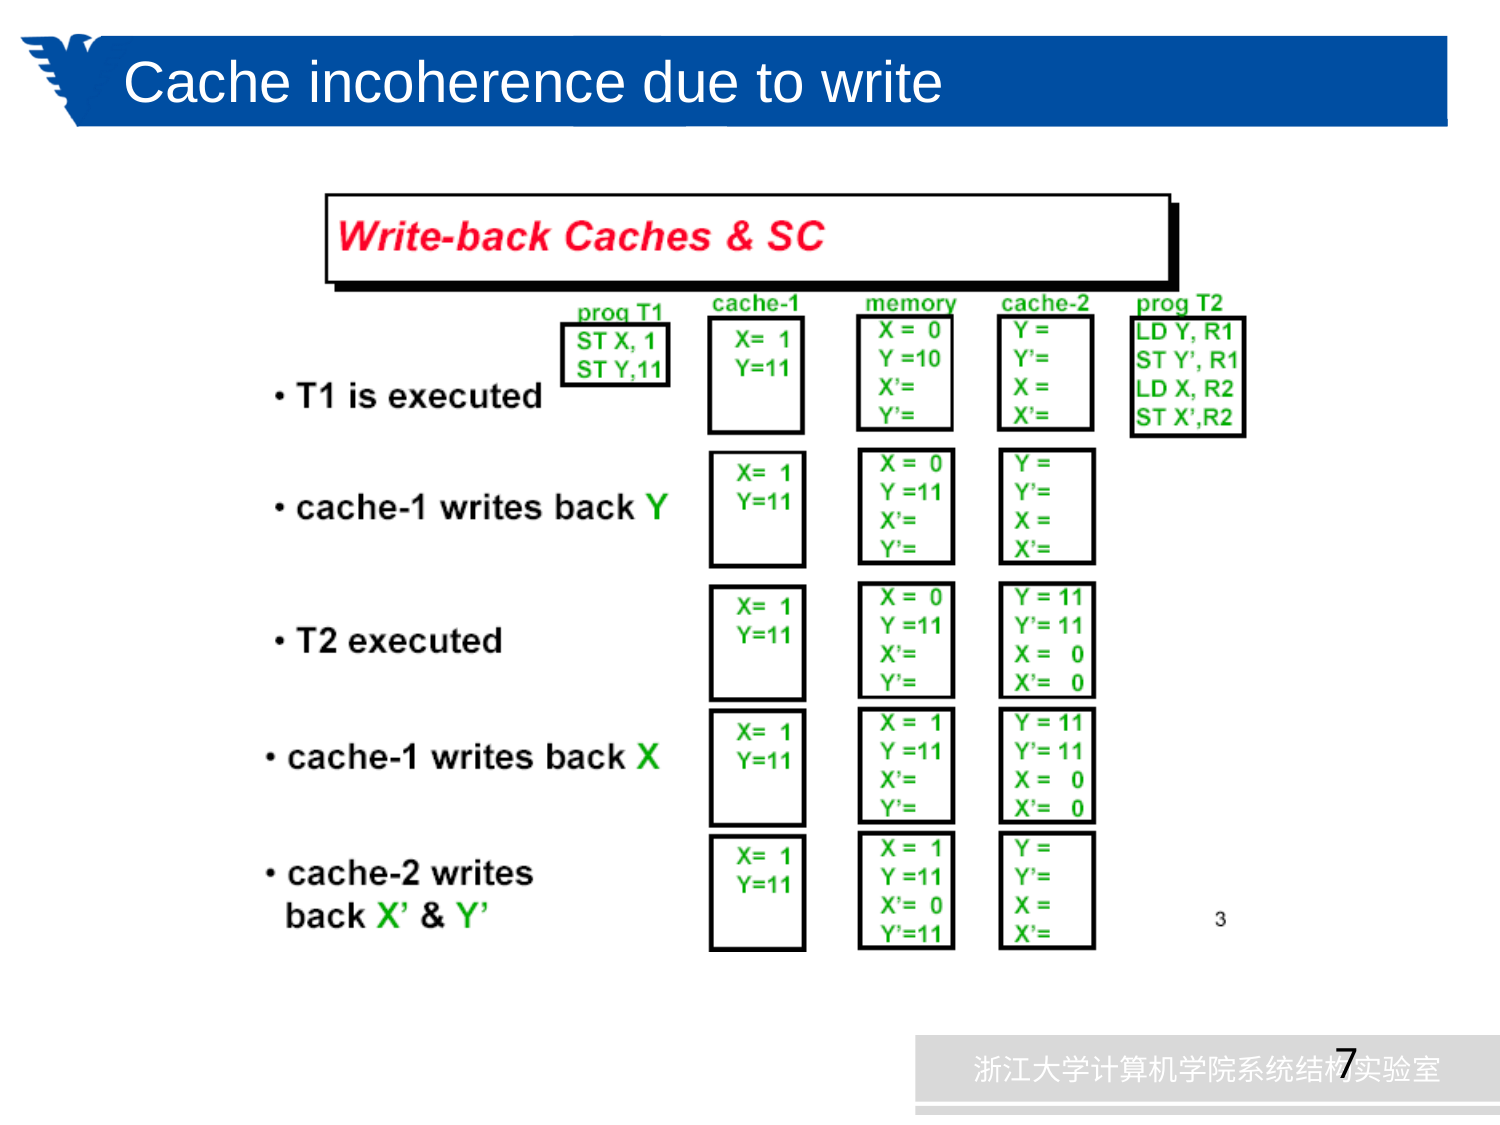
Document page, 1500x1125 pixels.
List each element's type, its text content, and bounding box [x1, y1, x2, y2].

picture [5, 19, 148, 127]
title Cache incoherence due to write [108, 38, 1406, 121]
picture [241, 184, 1259, 952]
